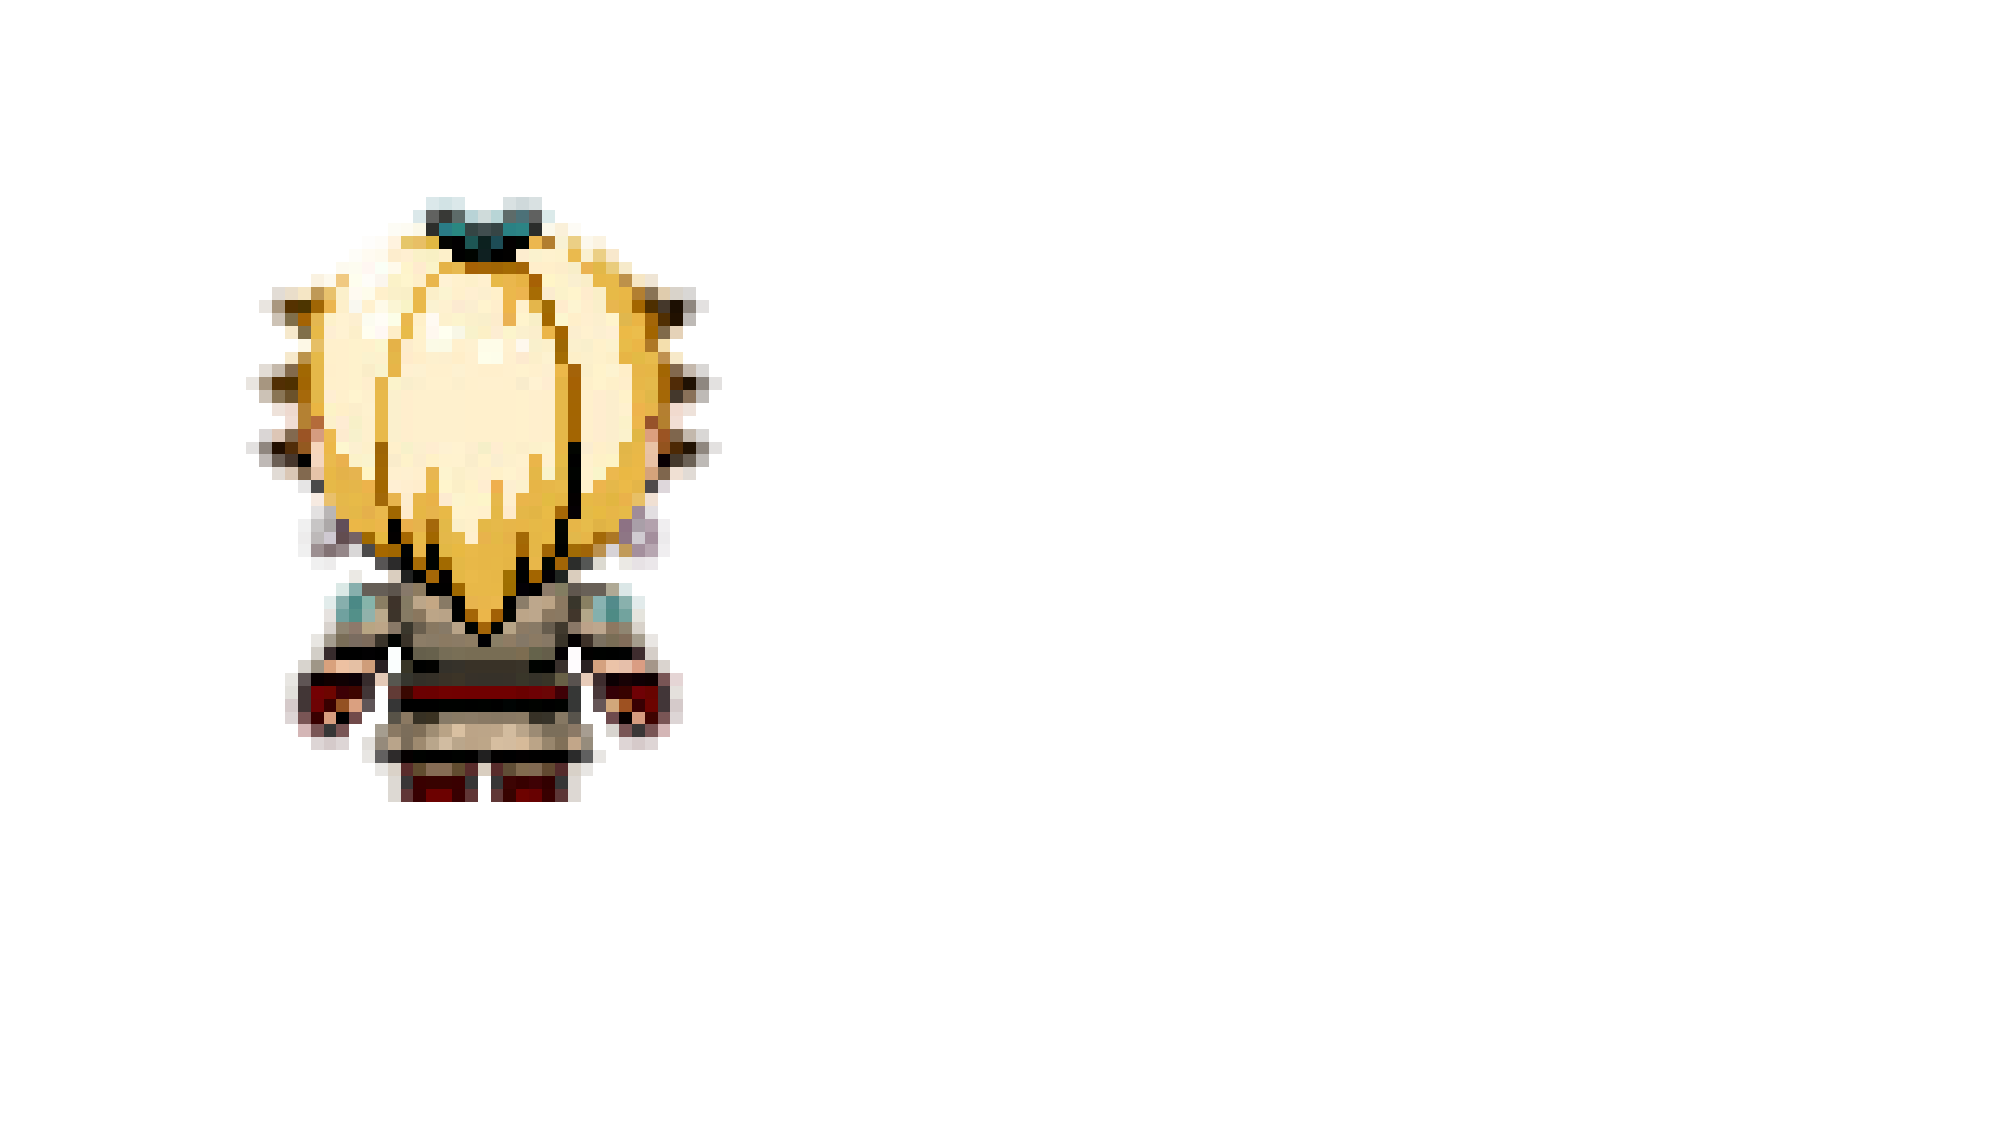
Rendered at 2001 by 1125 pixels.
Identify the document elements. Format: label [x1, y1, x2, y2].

picture [157, 185, 838, 802]
